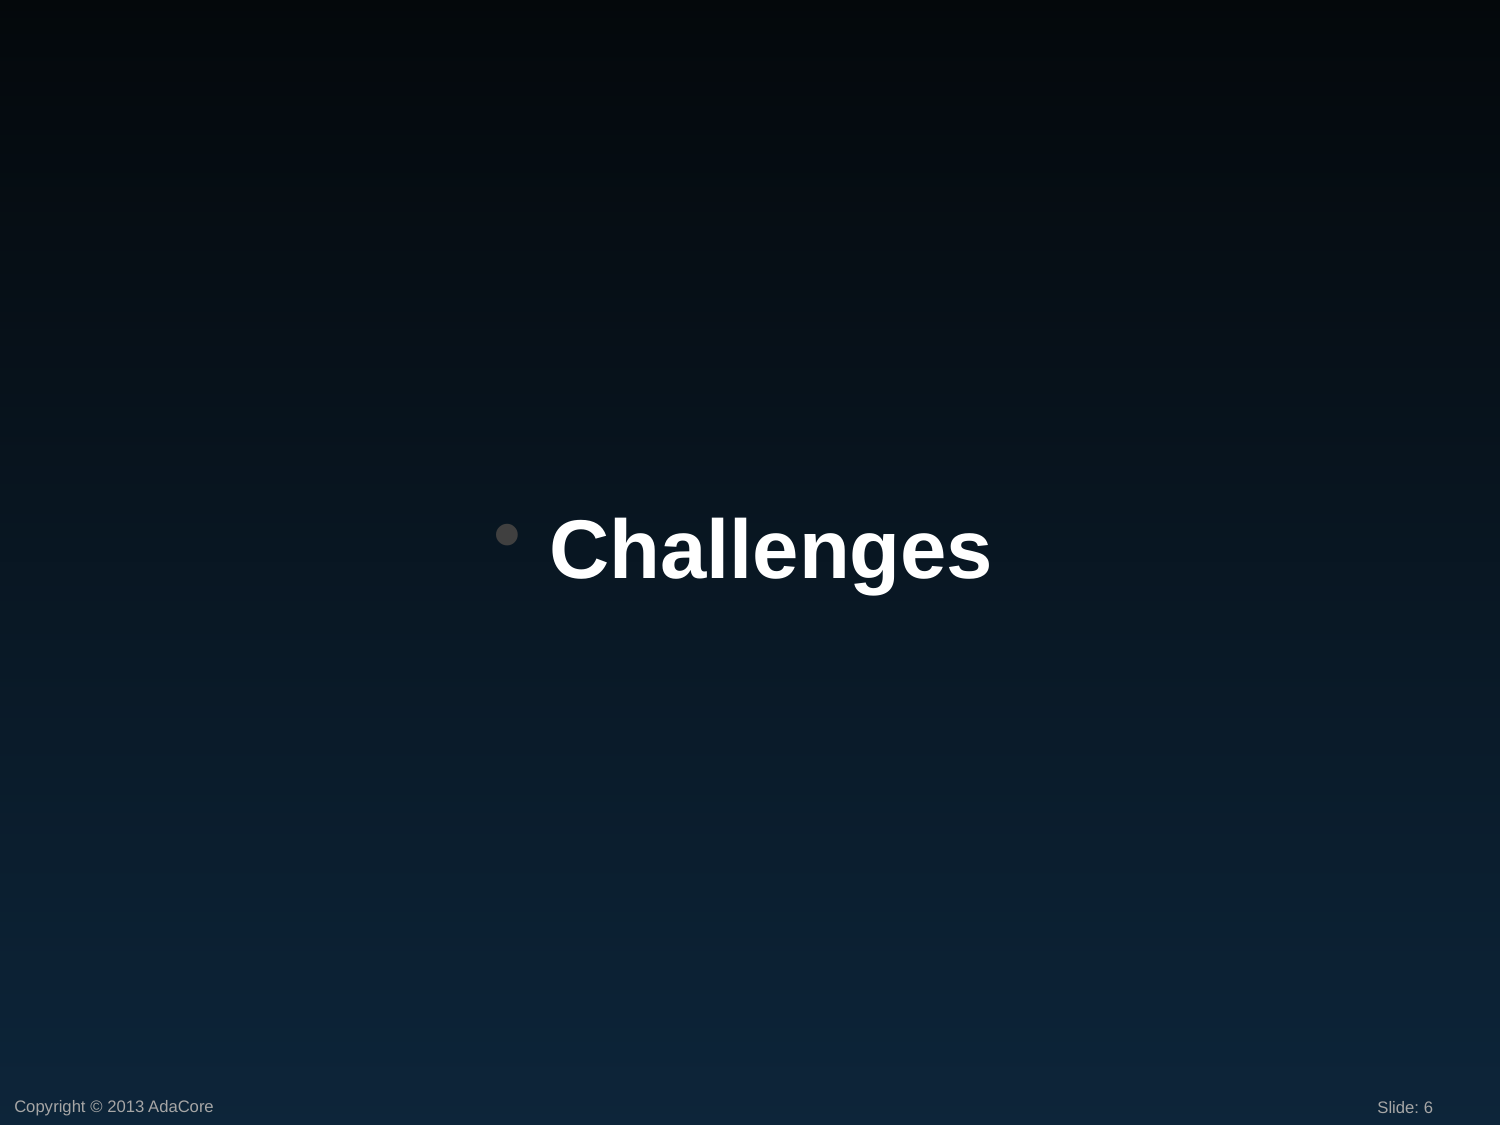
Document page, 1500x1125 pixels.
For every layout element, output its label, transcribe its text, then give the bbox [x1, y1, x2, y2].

text_box Challenges [112, 467, 1375, 630]
